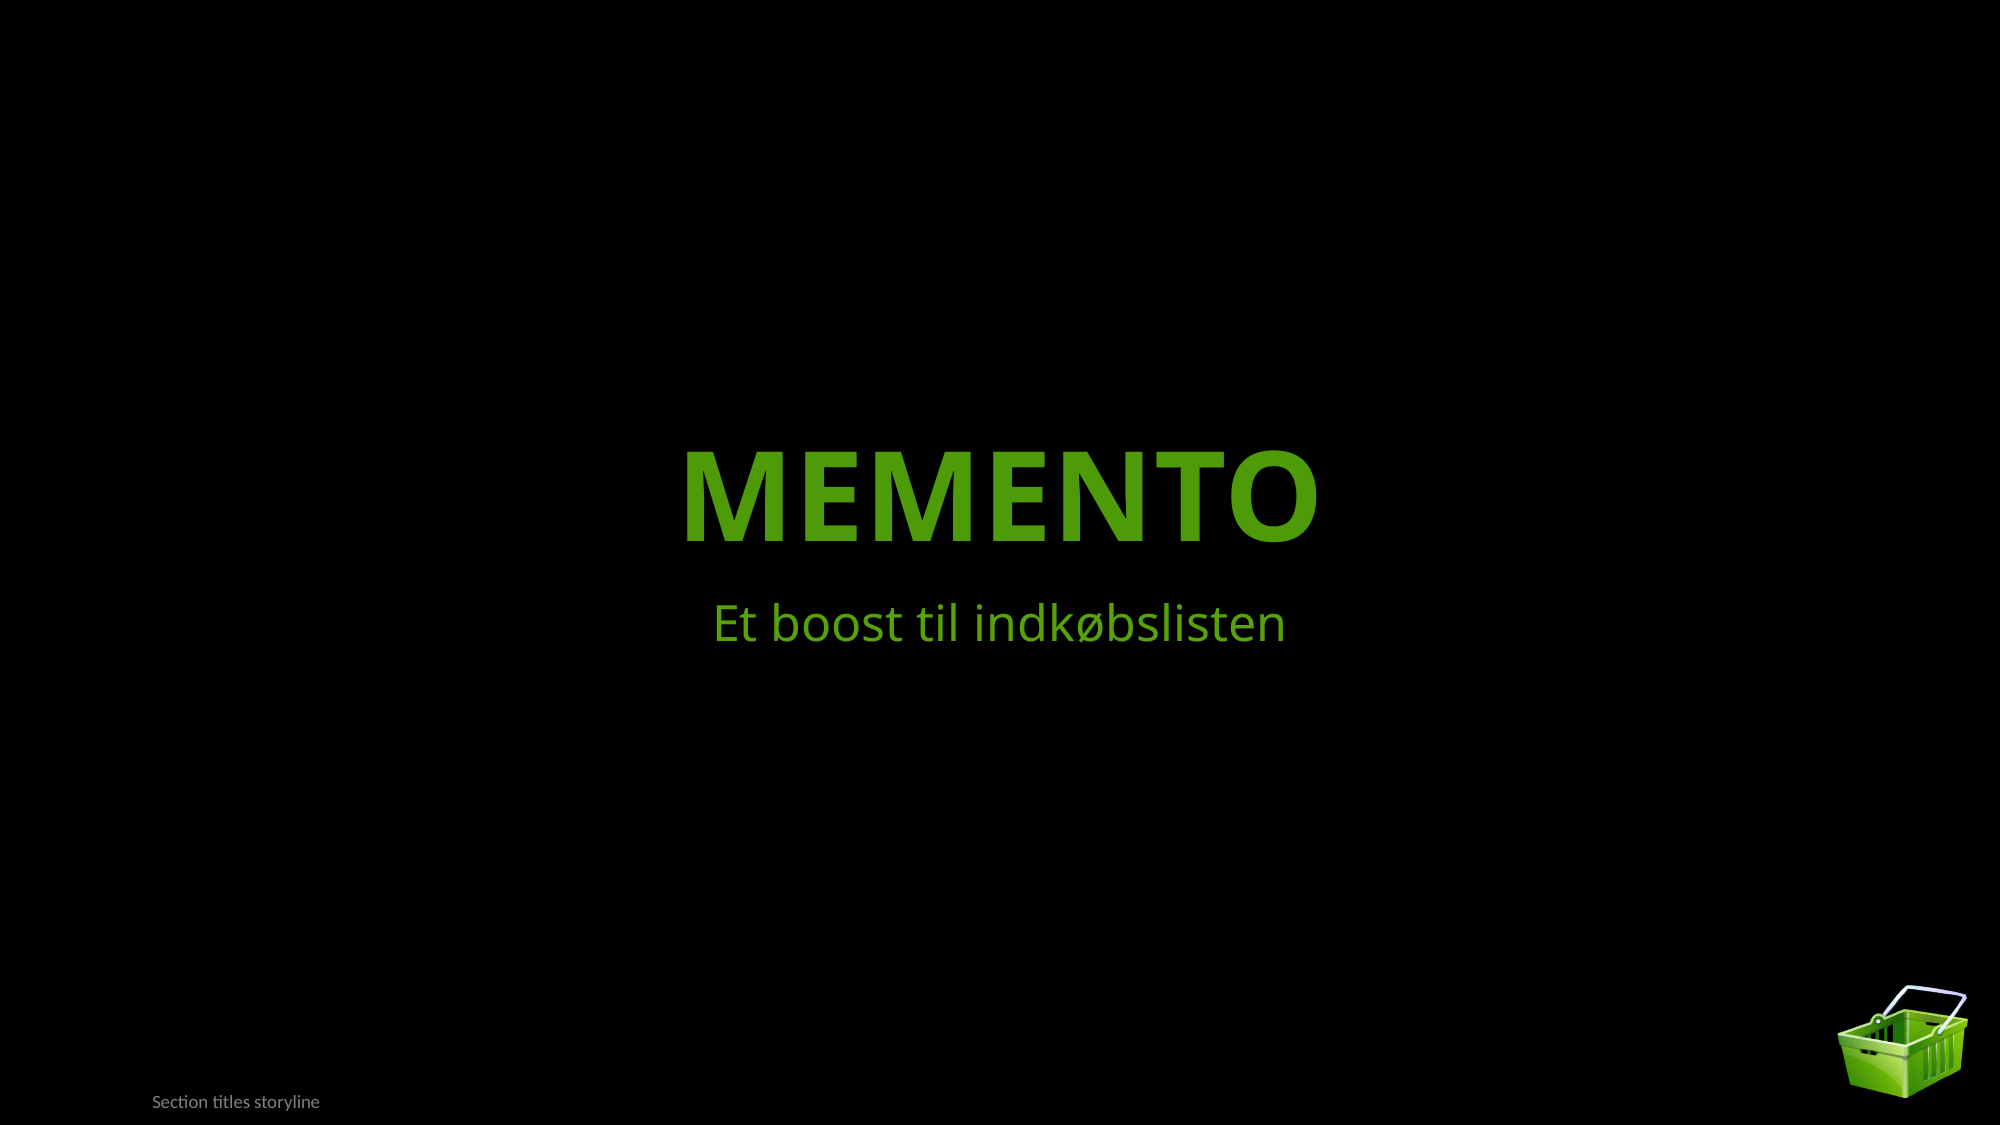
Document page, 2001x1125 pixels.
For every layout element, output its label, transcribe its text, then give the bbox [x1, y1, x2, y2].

title MEMENTO [249, 184, 1750, 576]
picture [1834, 967, 2000, 1104]
subtitle Et boost til indkøbslisten [249, 590, 1750, 863]
